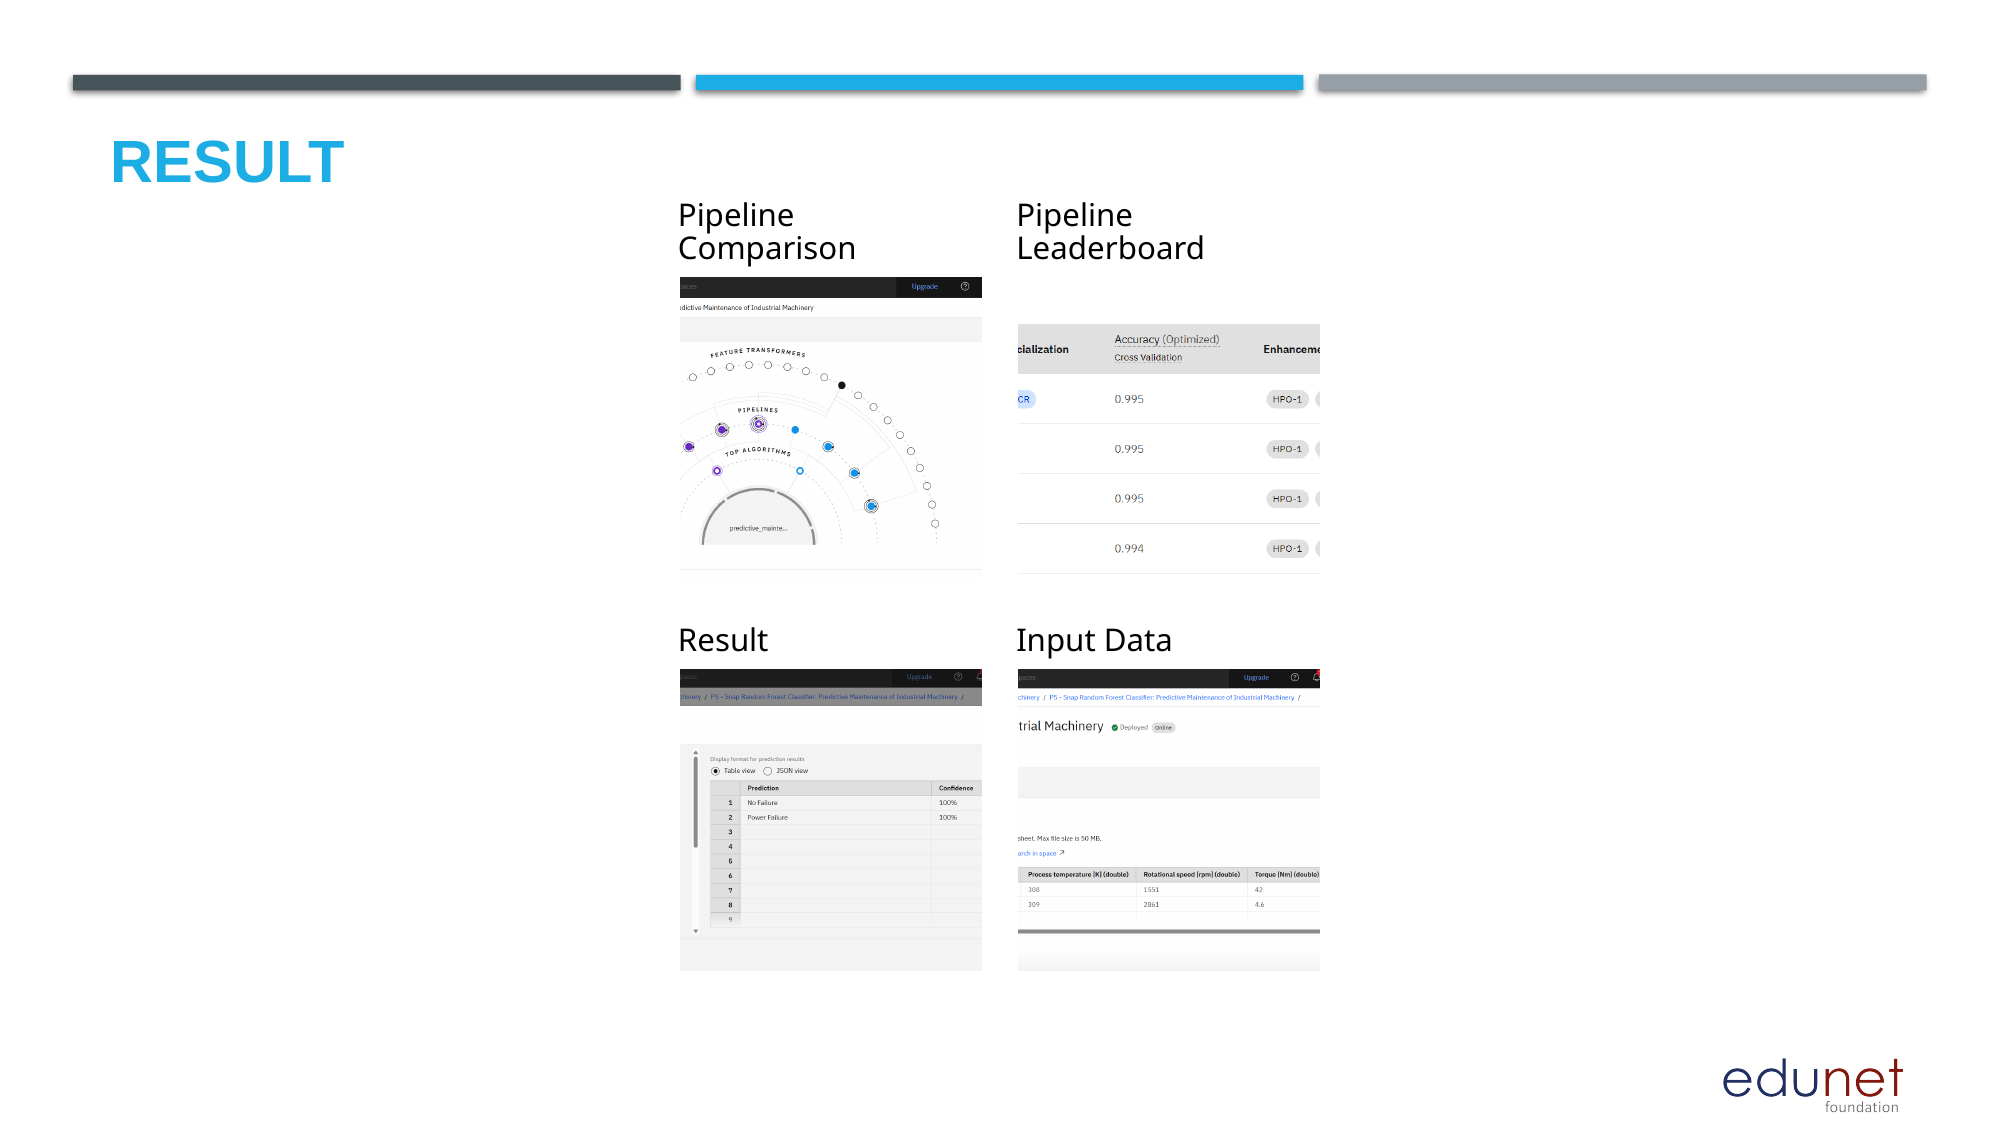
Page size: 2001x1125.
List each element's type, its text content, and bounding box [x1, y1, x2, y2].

picture [1719, 1056, 1905, 1116]
title Result [95, 115, 1905, 203]
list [94, 212, 1906, 981]
